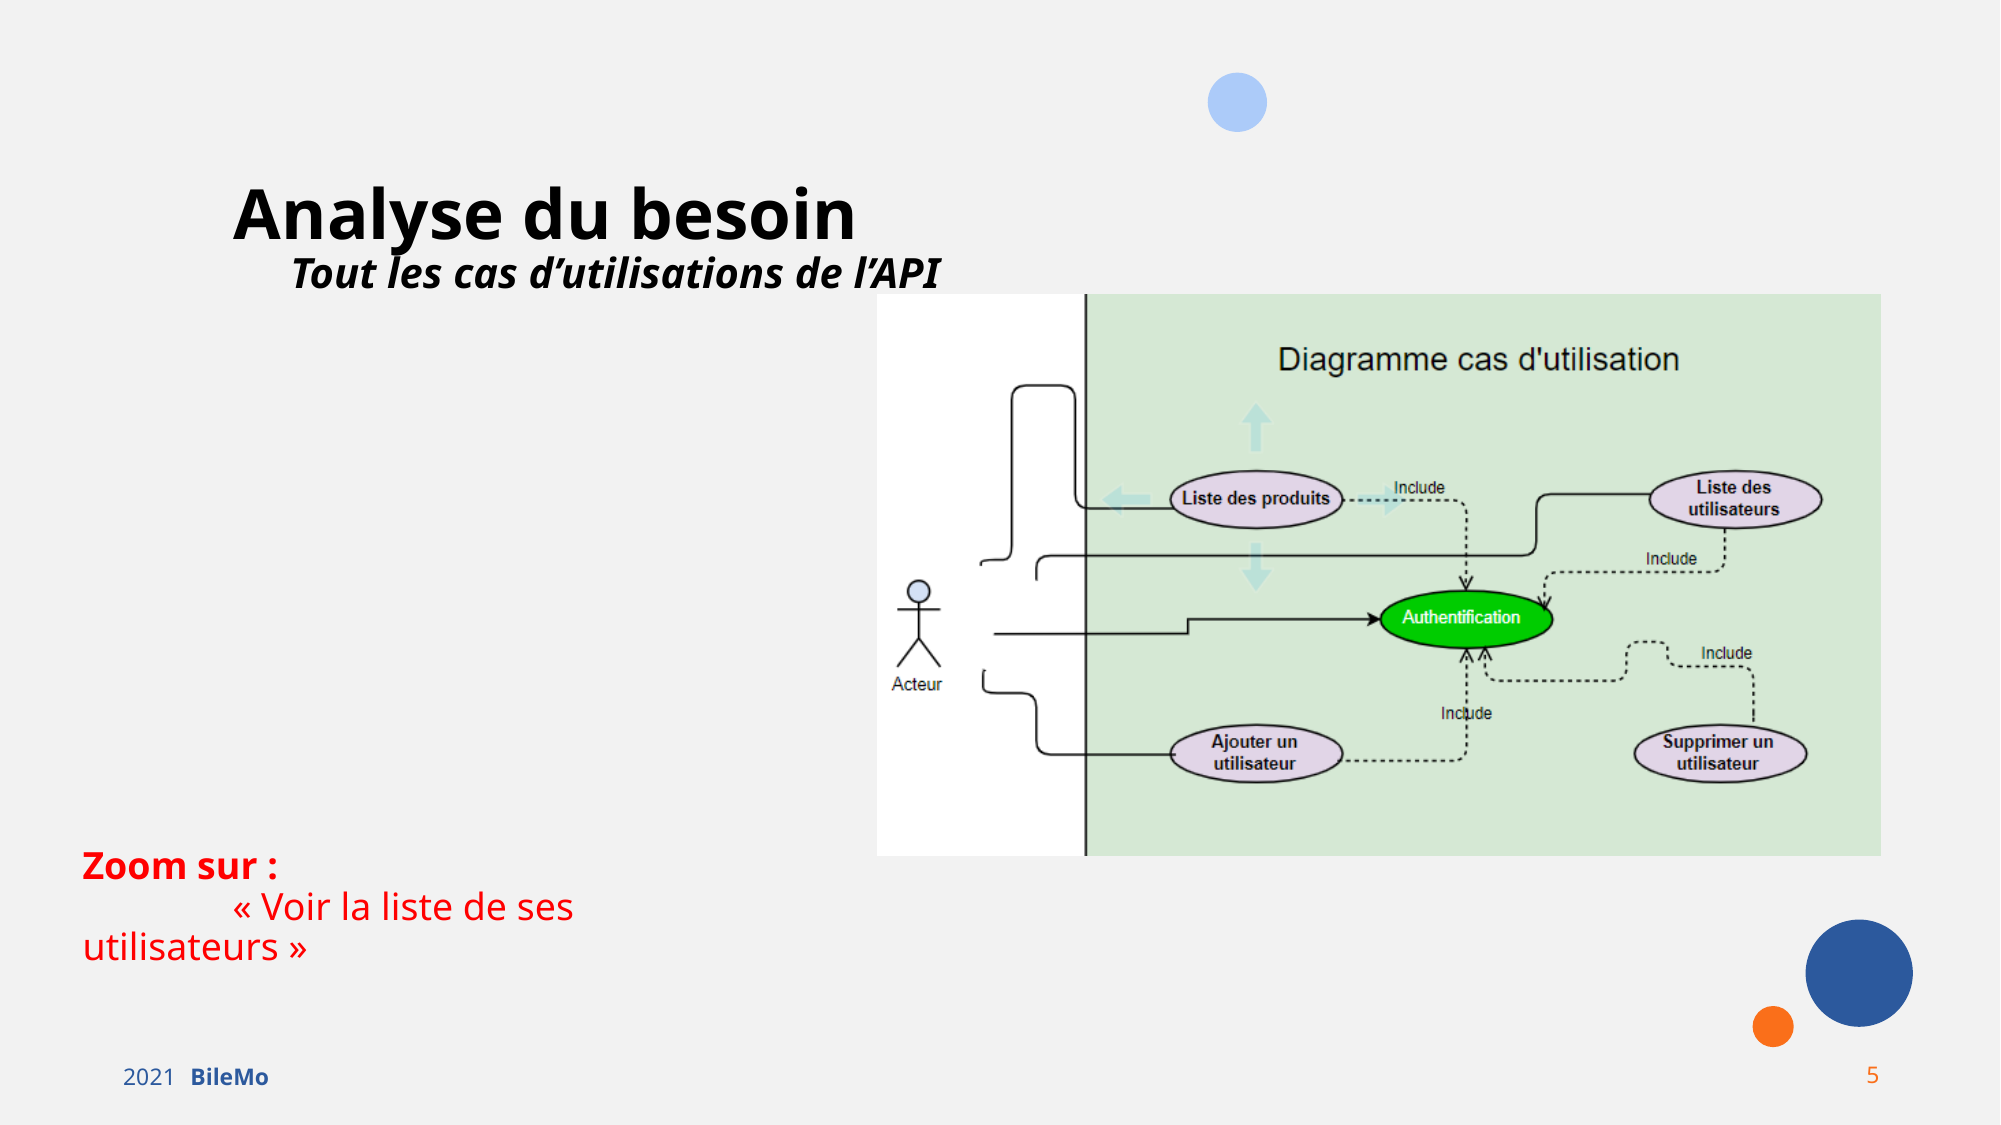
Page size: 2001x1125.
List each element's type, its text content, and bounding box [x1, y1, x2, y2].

text_box Tout les cas d’utilisations de l’API [275, 244, 1000, 361]
picture [877, 294, 1881, 856]
text_box Zoom sur : « Voir la liste de ses utilisateurs » [67, 840, 792, 957]
text_box Analyse du besoin [219, 148, 921, 285]
